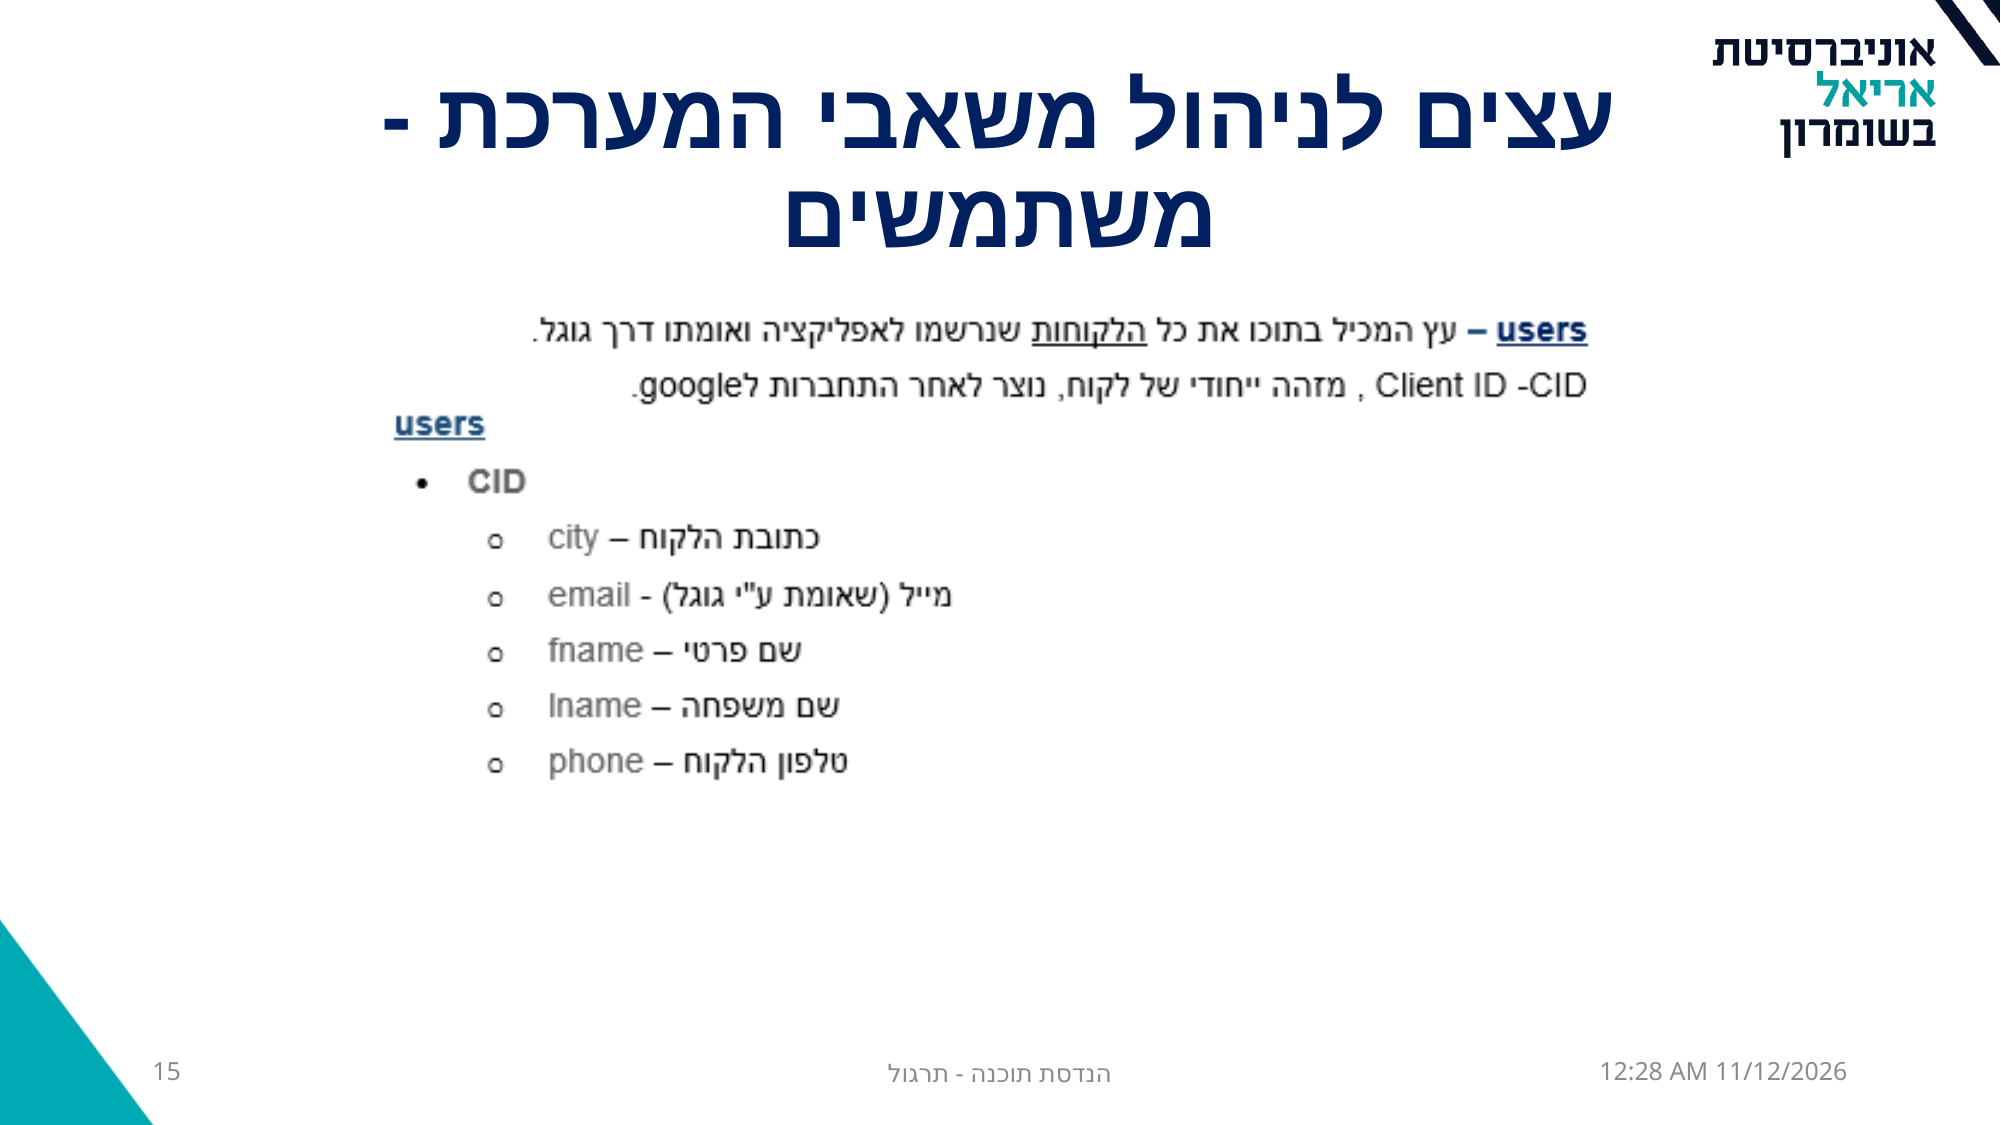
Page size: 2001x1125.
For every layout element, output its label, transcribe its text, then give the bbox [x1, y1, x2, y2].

picture [1708, 0, 2000, 161]
title עצים לניהול משאבי המערכת - משתמשים [137, 59, 1863, 278]
slide_number 09 דצמבר 19 [1412, 1042, 1863, 1103]
slide_number 15 [173, 1042, 588, 1103]
picture [333, 306, 1666, 819]
footer הנדסת תוכנה - תרגול [662, 1042, 1338, 1103]
picture [0, 912, 173, 1125]
